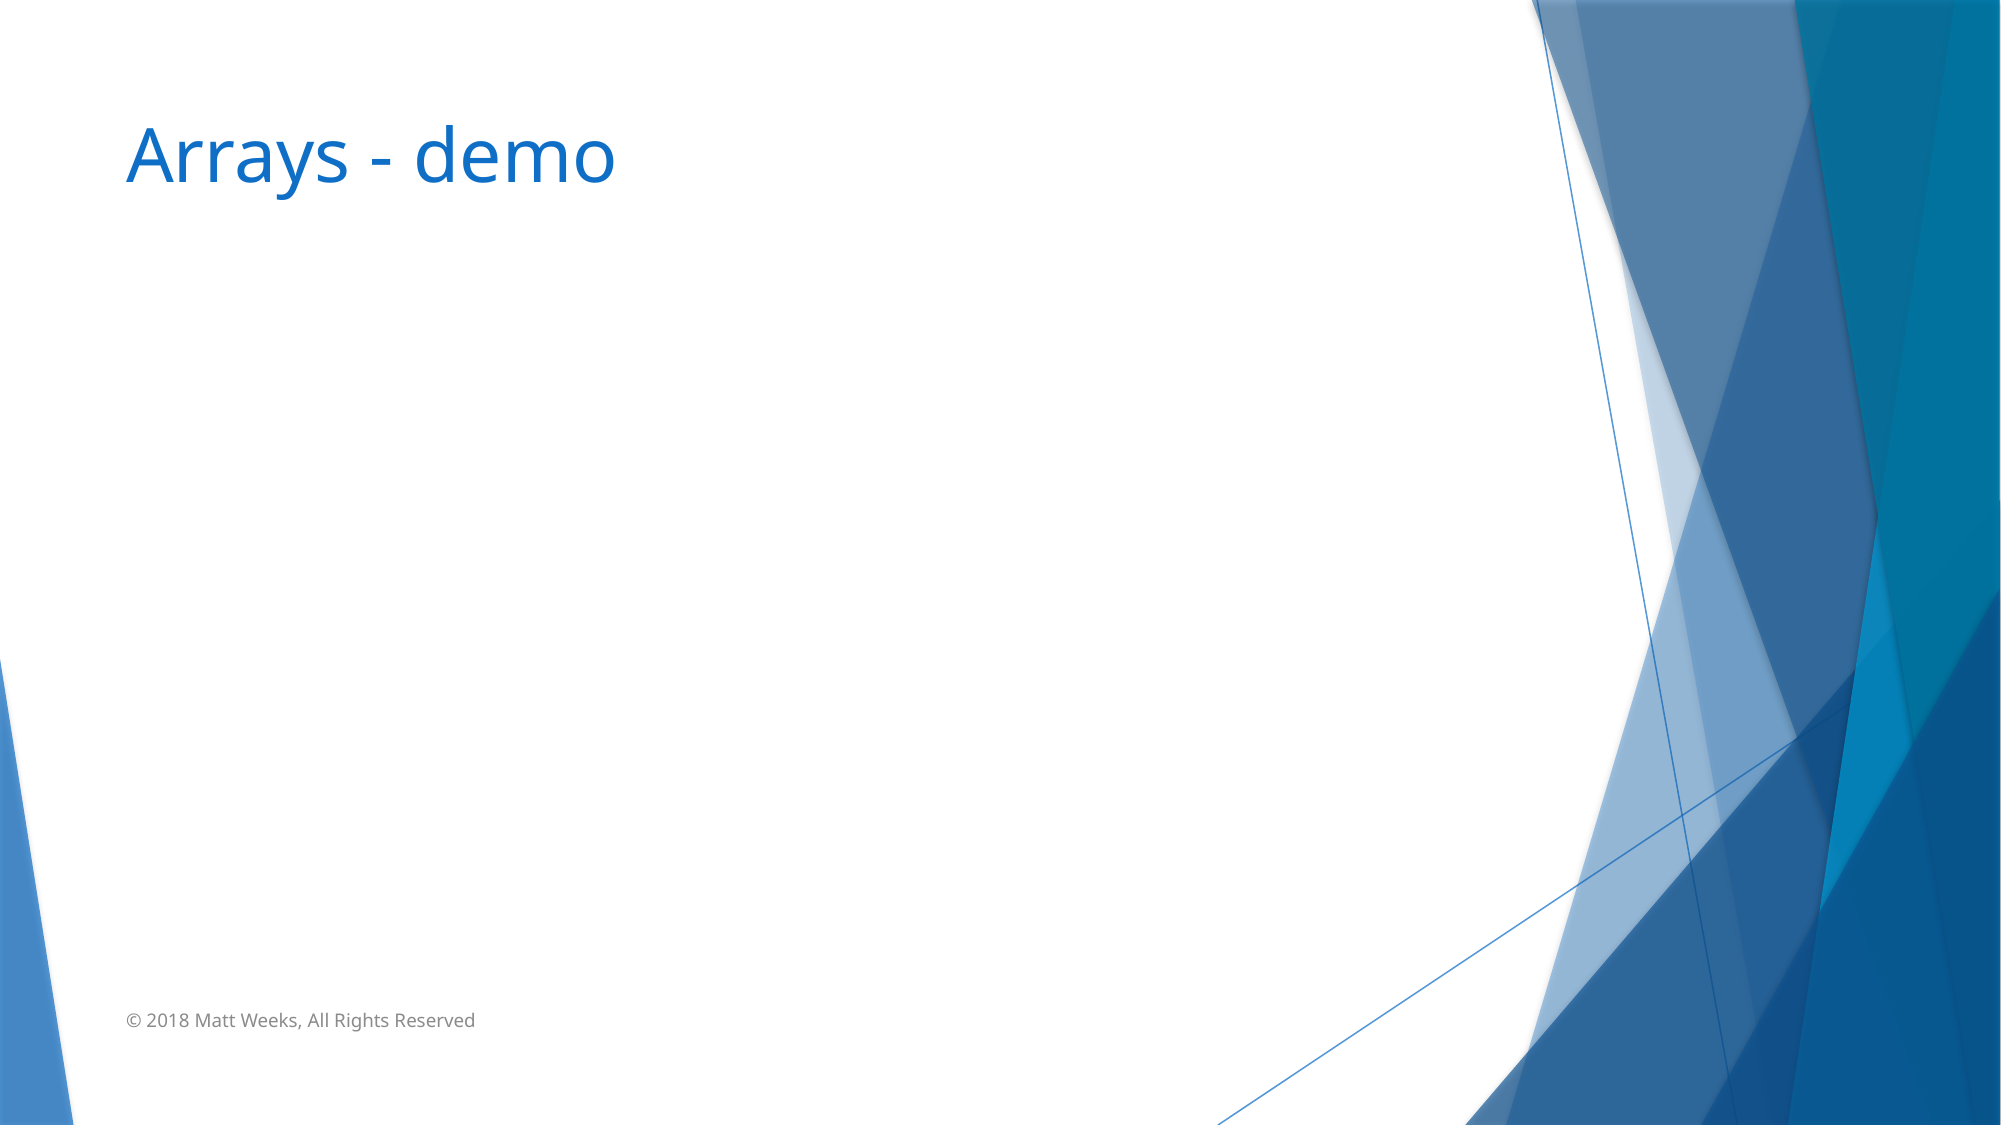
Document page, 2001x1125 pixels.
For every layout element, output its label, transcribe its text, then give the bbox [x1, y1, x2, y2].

footer © 2018 Matt Weeks, All Rights Reserved [111, 991, 1145, 1051]
title Arrays - demo [111, 99, 1522, 317]
